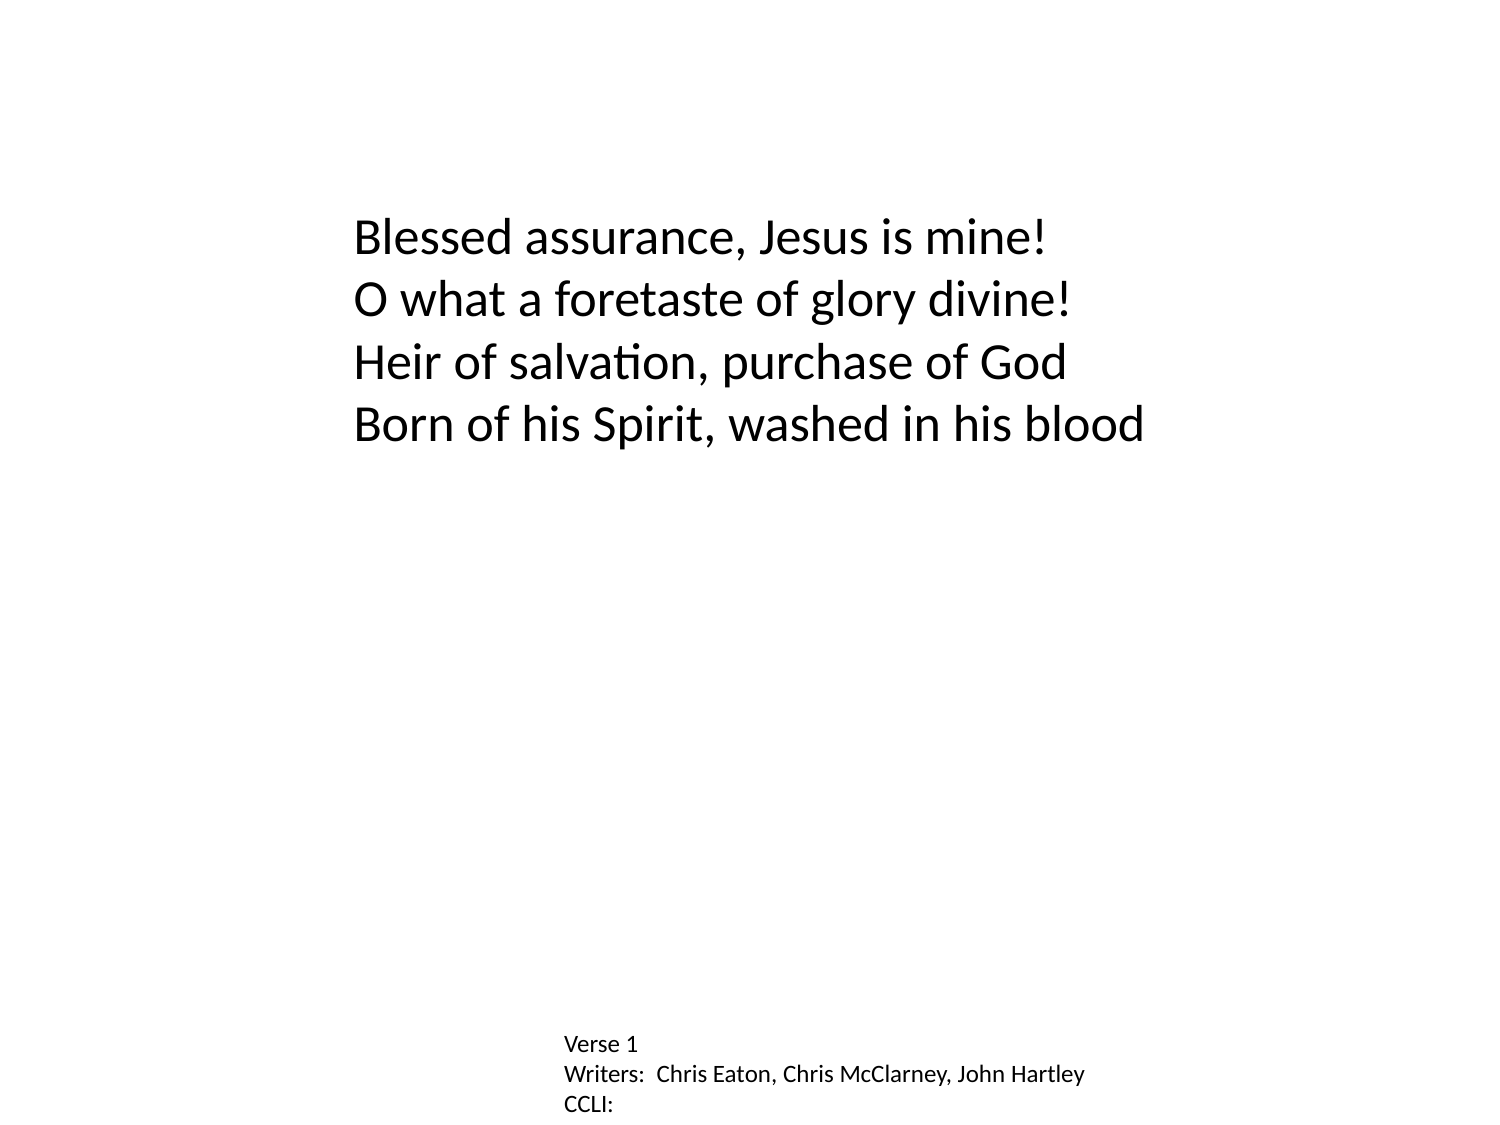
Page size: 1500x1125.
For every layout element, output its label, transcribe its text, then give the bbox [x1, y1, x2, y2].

text_box Blessed assurance, Jesus is mine! O what a foretaste of glory divine! Heir of salvation, purchase of God Born of his Spirit, washed in his blood [338, 149, 1162, 523]
text_box Verse 1 Writers: Chris Eaton, Chris McClarney, John Hartley CCLI: [549, 975, 1101, 1125]
